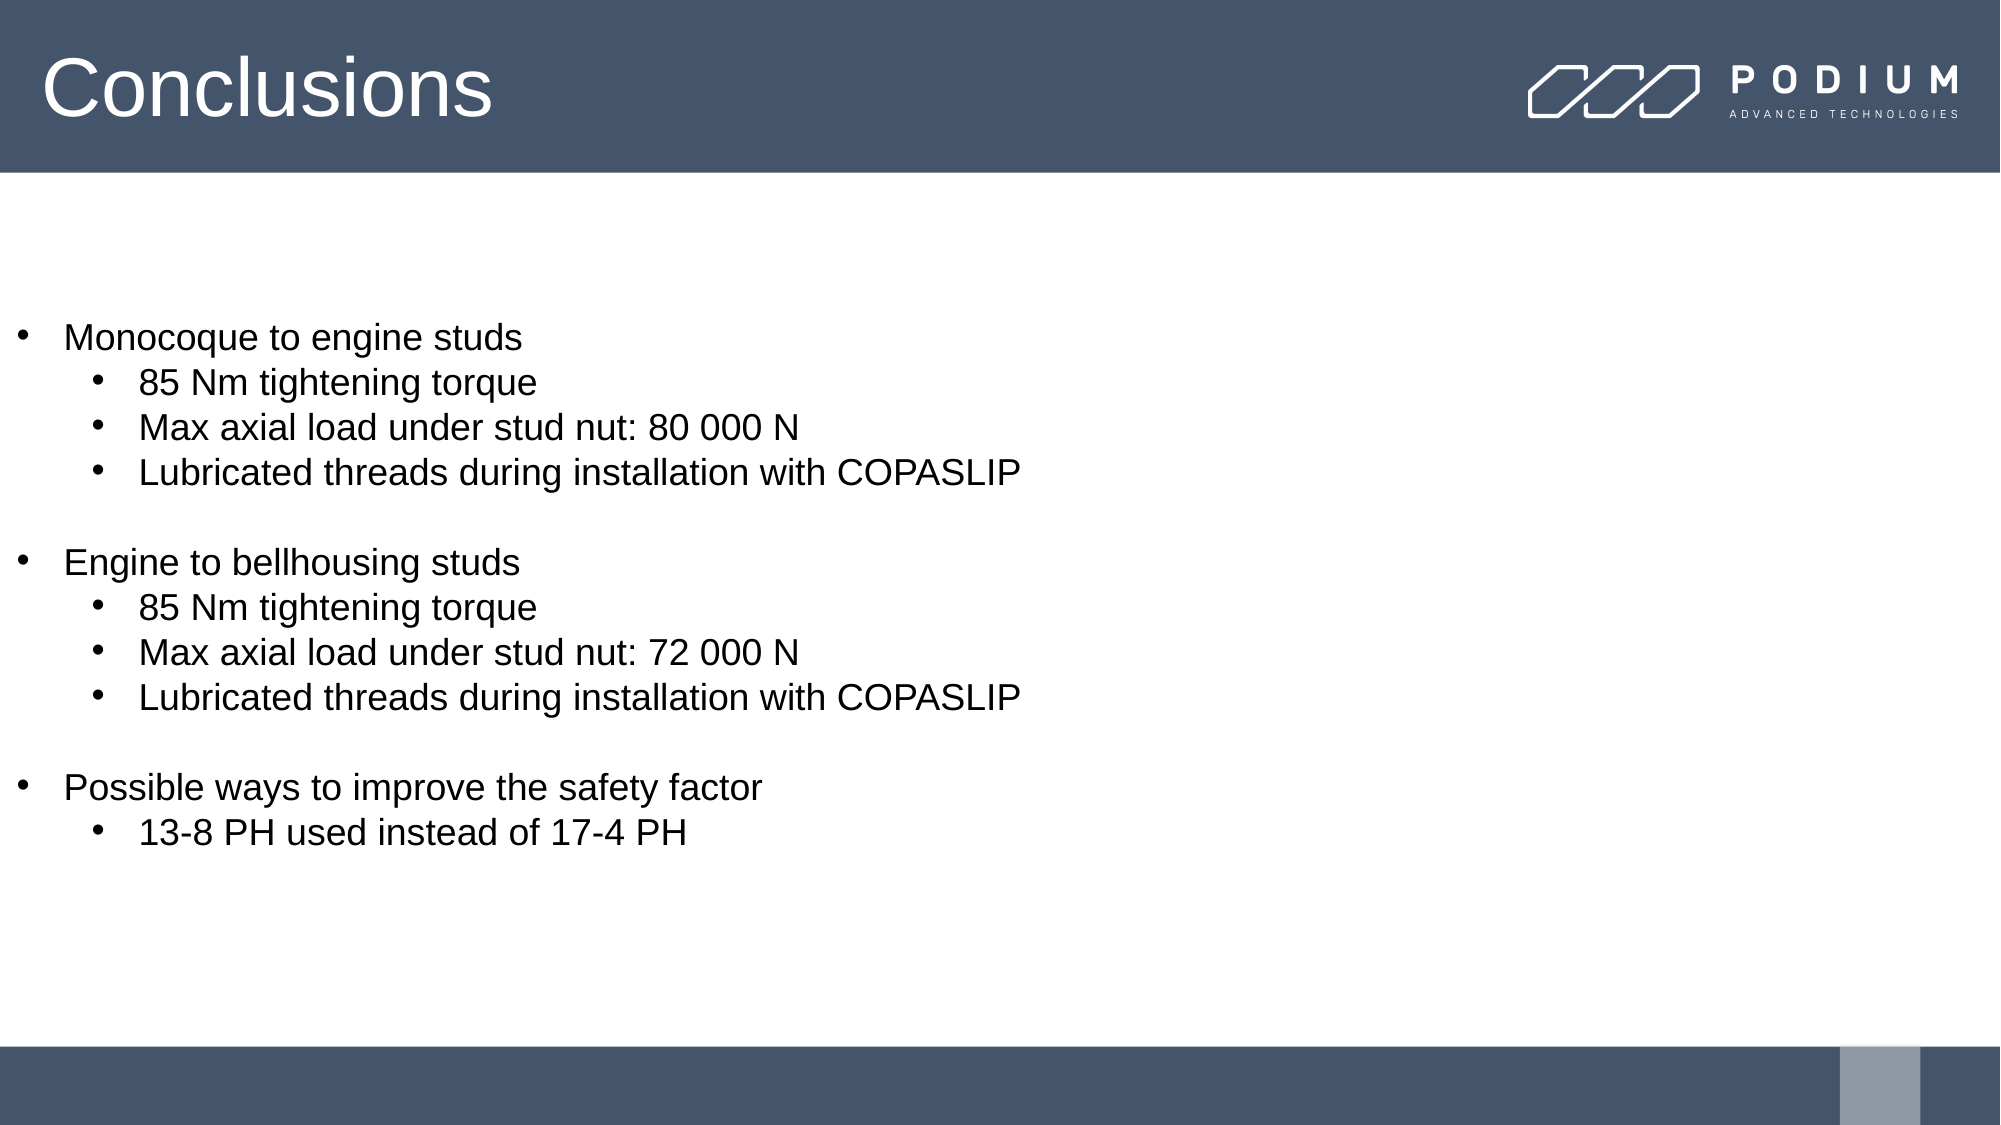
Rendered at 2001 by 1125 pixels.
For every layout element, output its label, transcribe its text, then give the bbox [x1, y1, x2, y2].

title Conclusions [0, 0, 2000, 173]
text_box Monocoque to engine studs 85 Nm tightening torque Max axial load under stud nut: 80 000 N Lubricated threads during installation with COPASLIP Engine to bellhousing studs 85 Nm tightening torque Max axial load under stud nut: 72 000 N Lubricated threads during installation with COPASLIP Possible ways to improve the safety factor 13-8 PH used instead of 17-4 PH [1, 305, 2000, 860]
